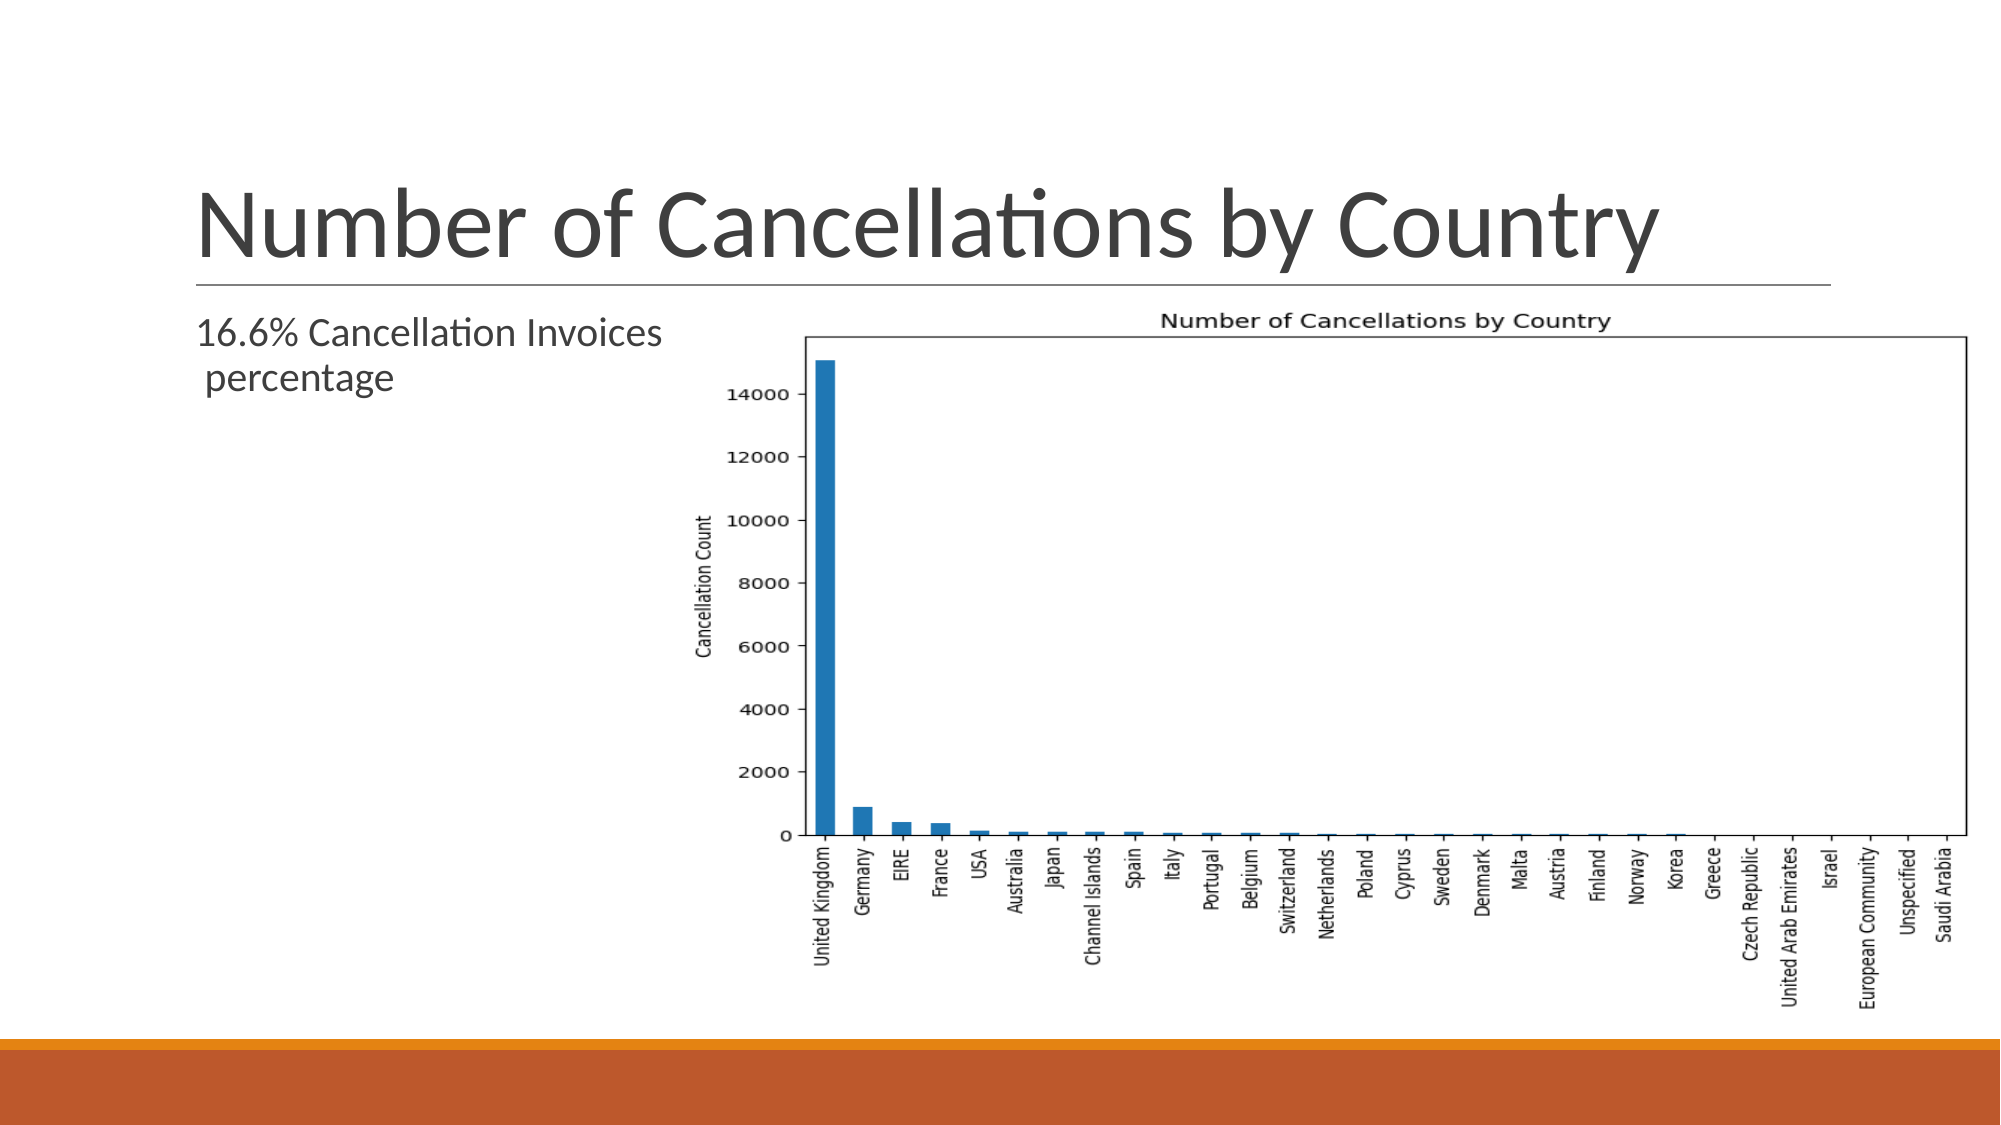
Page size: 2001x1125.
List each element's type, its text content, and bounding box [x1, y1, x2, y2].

title Number of Cancellations by Country [180, 47, 1830, 285]
list 16.6% Cancellation Invoices percentage [180, 302, 680, 963]
picture [681, 302, 1981, 1012]
